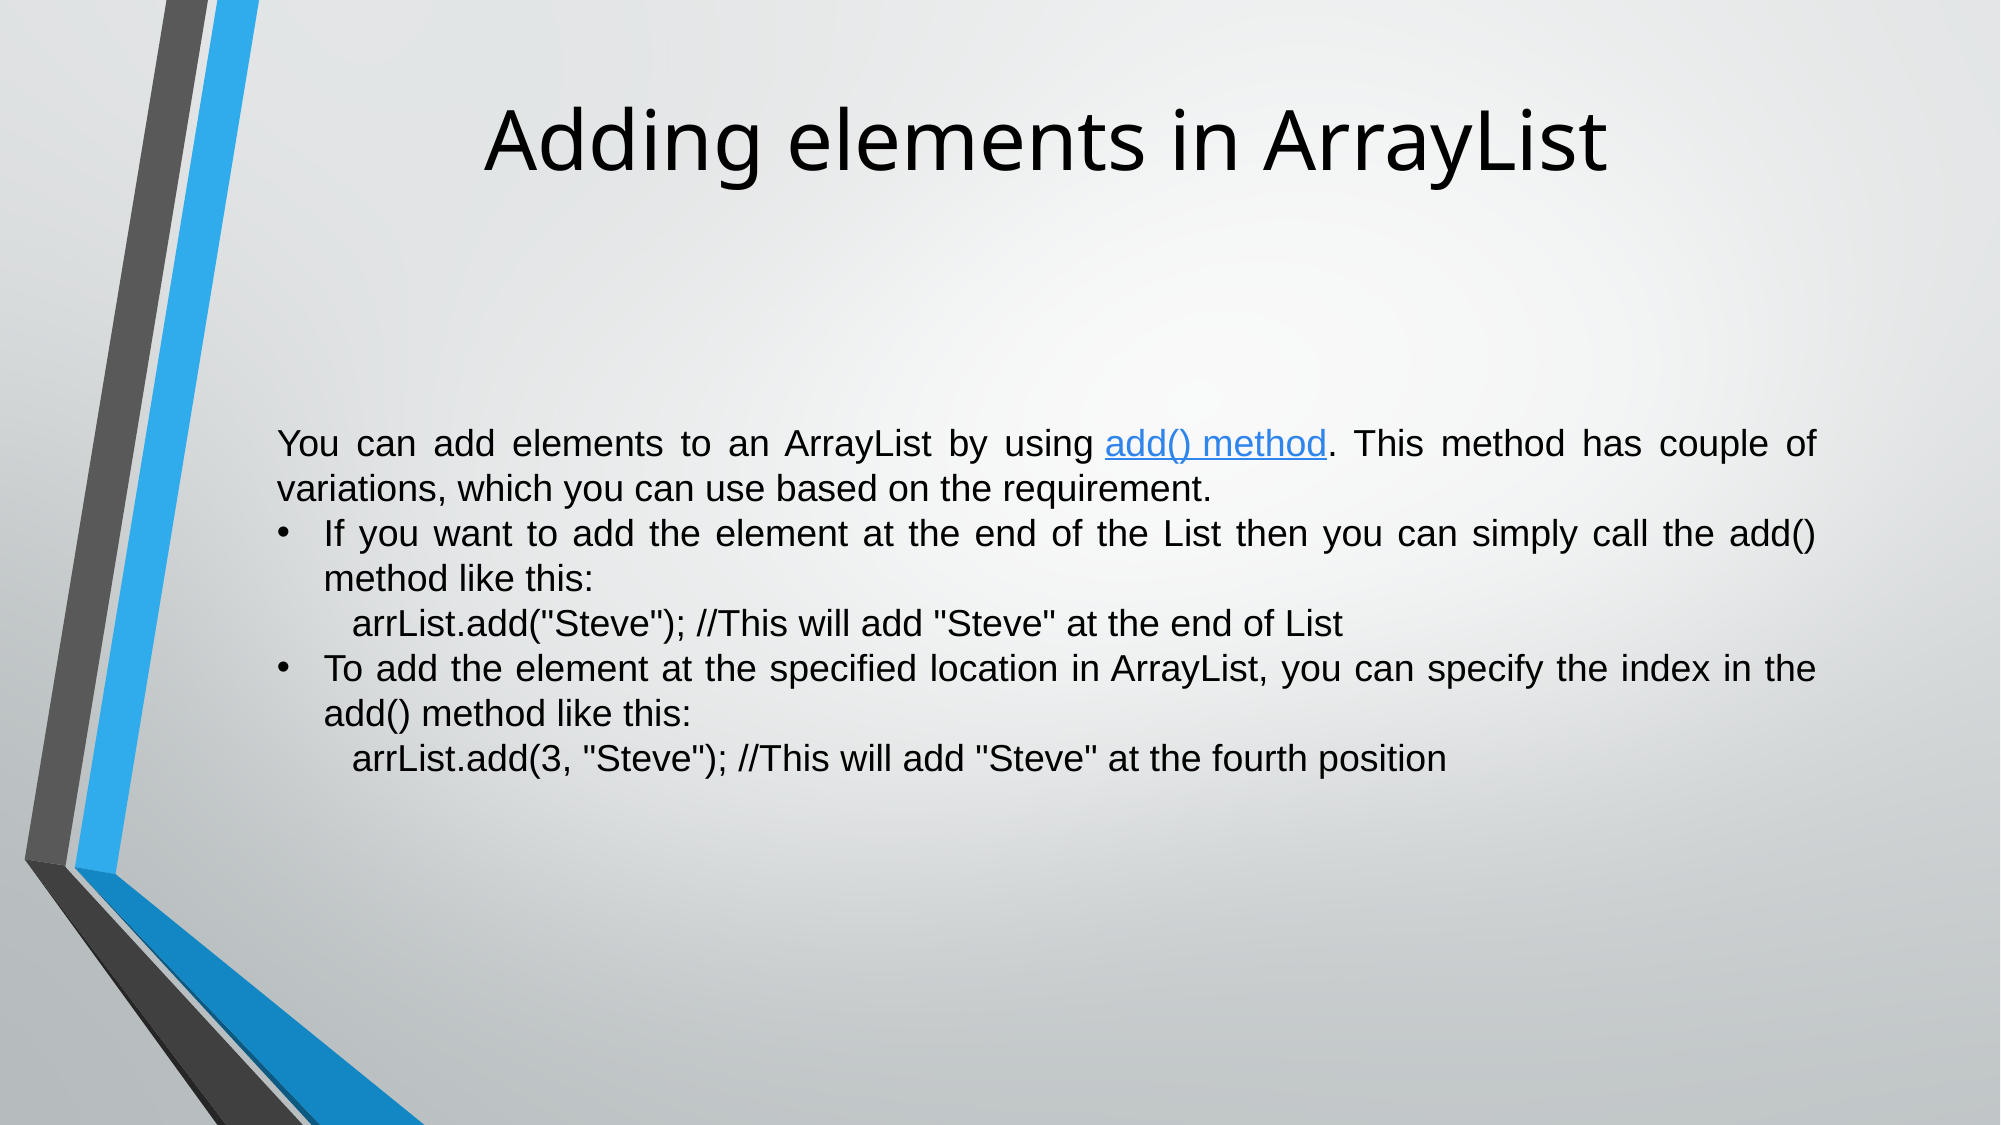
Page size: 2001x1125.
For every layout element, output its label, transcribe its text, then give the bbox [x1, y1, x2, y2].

text_box You can add elements to an ArrayList by using add() method. This method has couple of variations, which you can use based on the requirement. If you want to add the element at the end of the List then you can simply call the add() method like this: arrList.add("Steve"); //This will add "Steve" at the end of List To add the element at the specified location in ArrayList, you can specify the index in the add() method like this: arrList.add(3, "Steve"); //This will add "Steve" at the fourth position [261, 411, 1833, 786]
title Adding elements in ArrayList [225, 54, 1869, 220]
